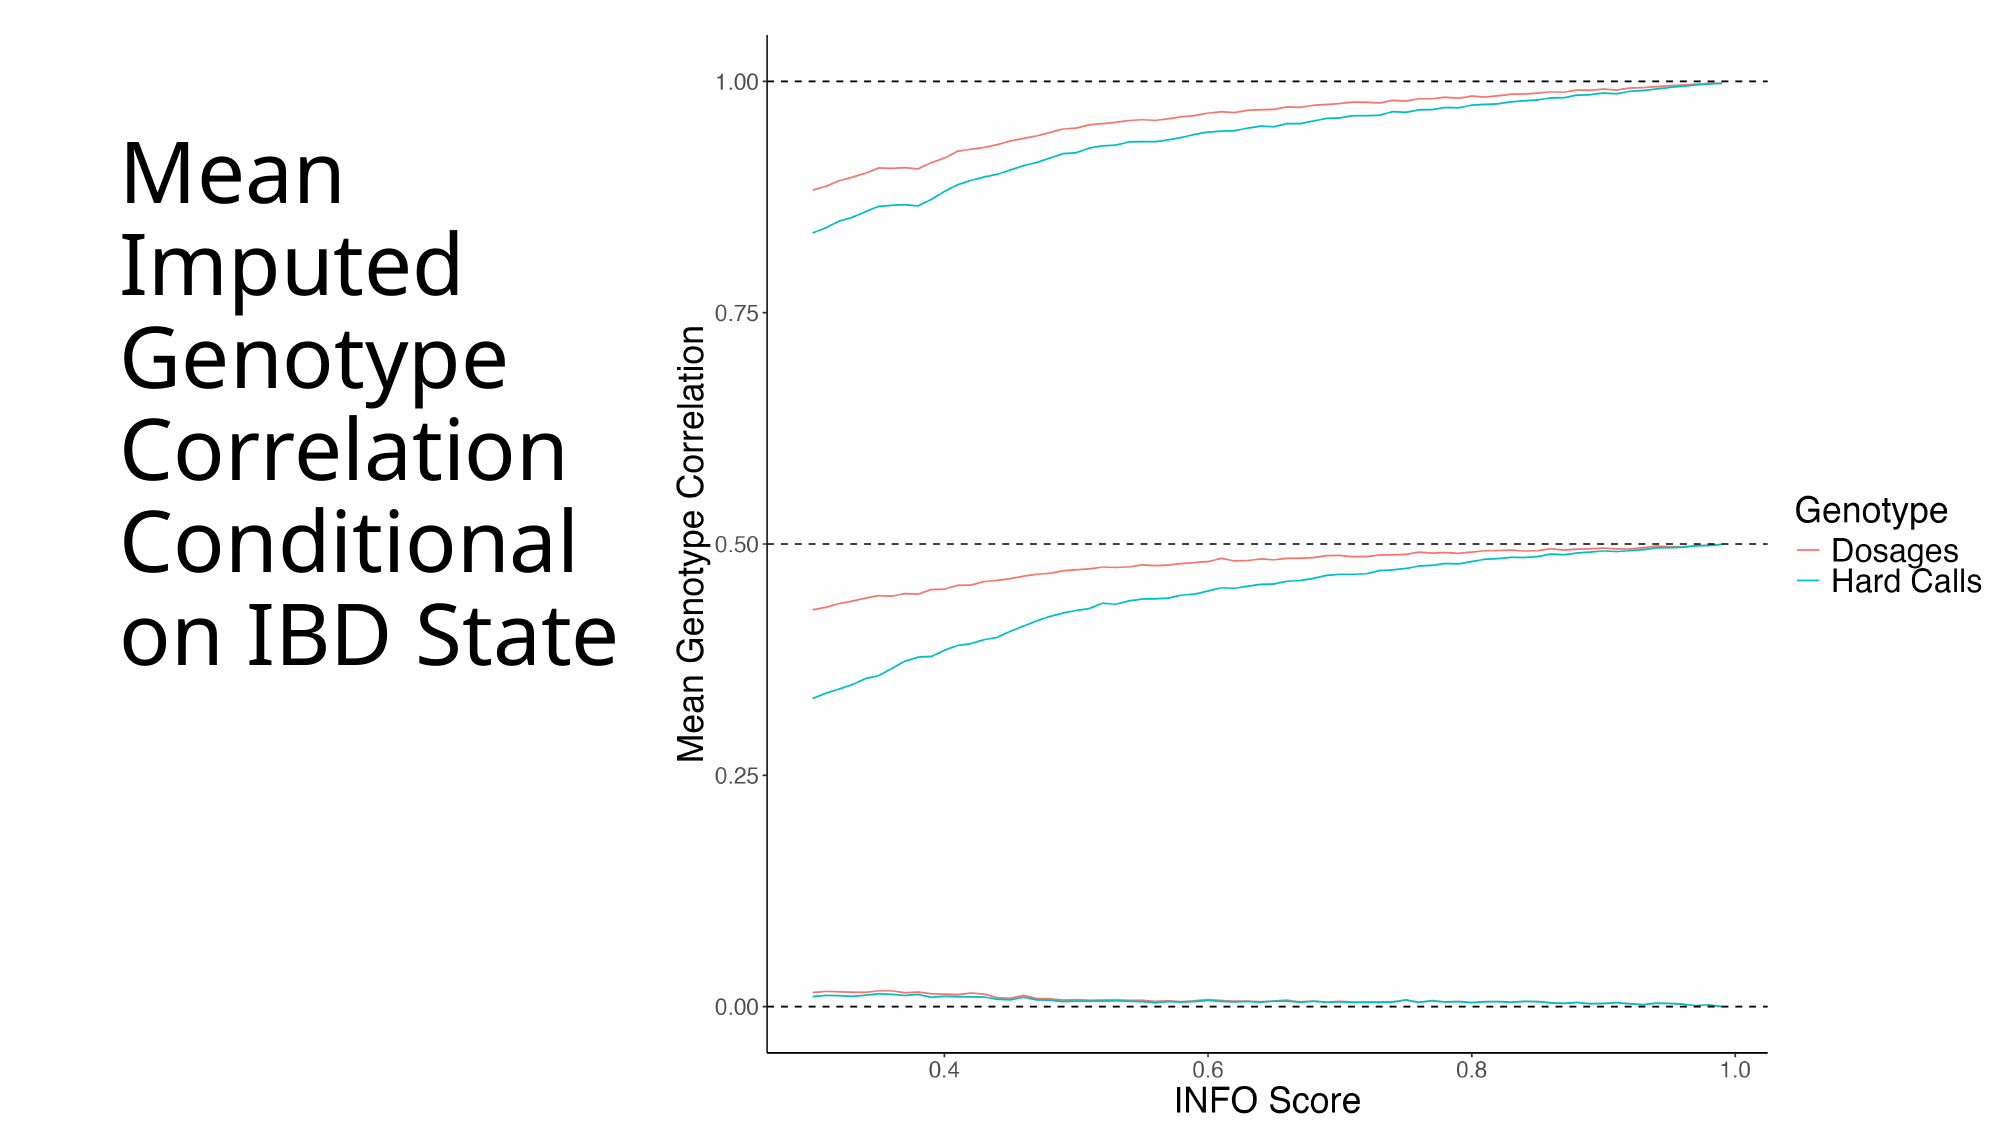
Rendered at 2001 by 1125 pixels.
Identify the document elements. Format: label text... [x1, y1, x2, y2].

title Mean Imputed Genotype Correlation Conditional on IBD State [104, 104, 667, 692]
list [667, 26, 2000, 1125]
